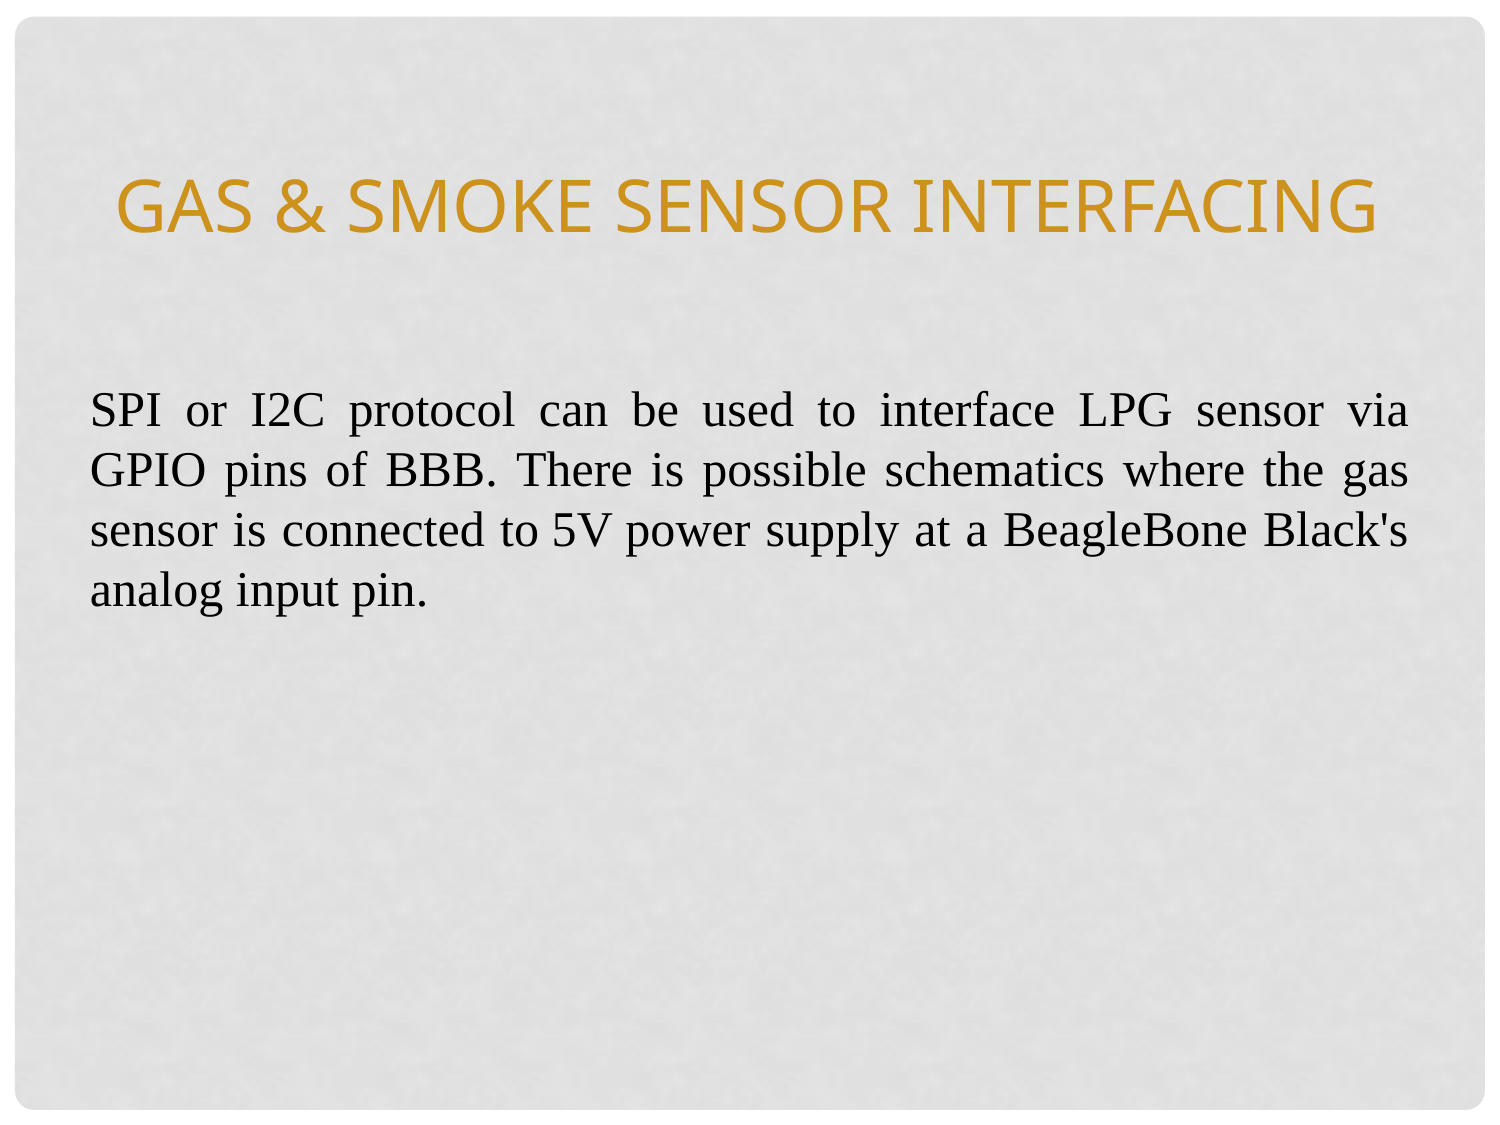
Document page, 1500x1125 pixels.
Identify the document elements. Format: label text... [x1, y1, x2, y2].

text_box SPI or I2C protocol can be used to interface LPG sensor via GPIO pins of BBB. There is possible schematics where the gas sensor is connected to 5V power supply at a BeagleBone Black's analog input pin. [75, 287, 1425, 1005]
text_box Gas & SMOKE sensor interfacing [69, 118, 1425, 289]
